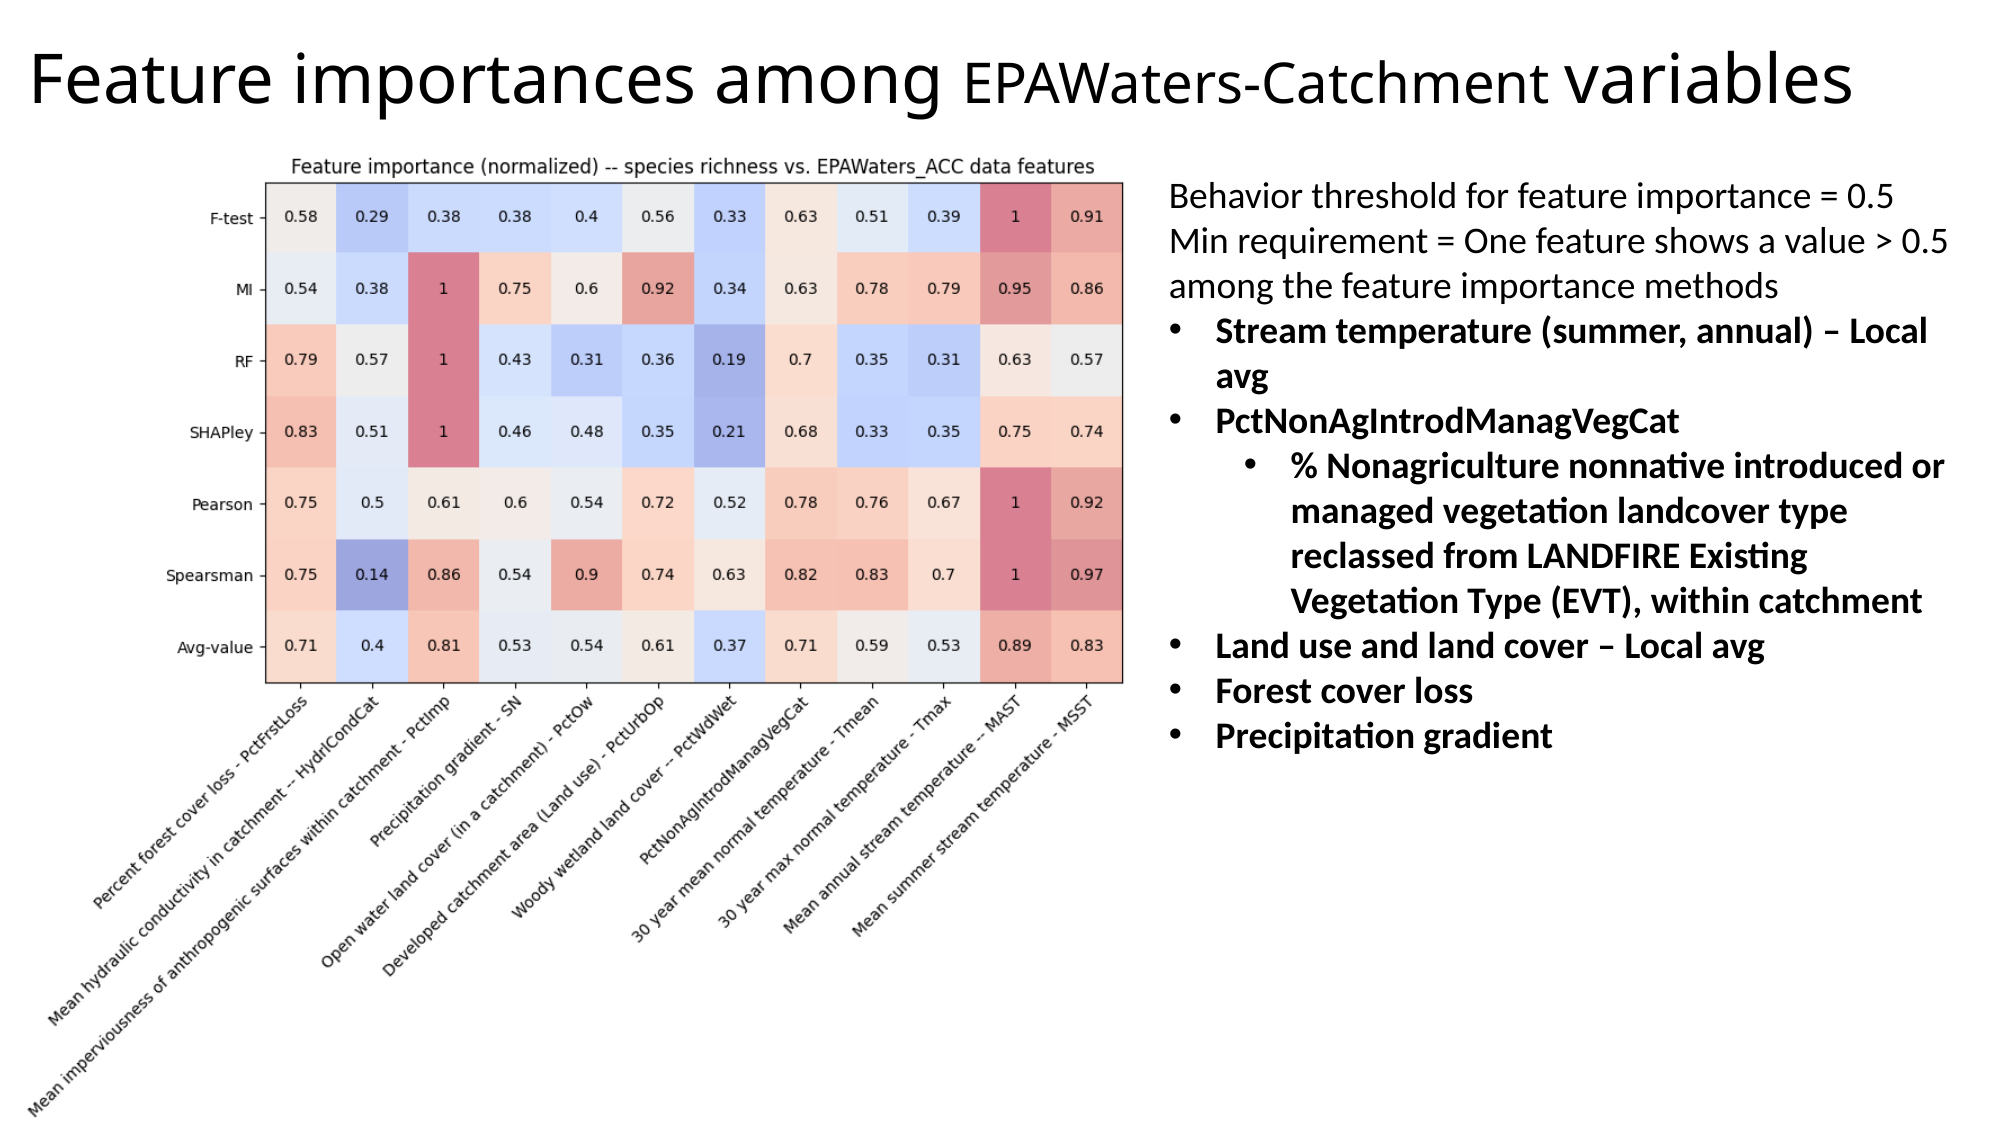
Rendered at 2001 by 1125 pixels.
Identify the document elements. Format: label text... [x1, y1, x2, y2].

text_box Behavior threshold for feature importance = 0.5 Min requirement = One feature shows a value > 0.5 among the feature importance methods Stream temperature (summer, annual) – Local avg PctNonAgIntrodManagVegCat % Nonagriculture nonnative introduced or managed vegetation landcover type reclassed from LANDFIRE Existing Vegetation Type (EVT), within catchment Land use and land cover – Local avg Forest cover loss Precipitation gradient [1153, 163, 1987, 763]
title Feature importances among EPAWaters-Catchment variables [13, 17, 1950, 145]
picture [13, 144, 1139, 1125]
